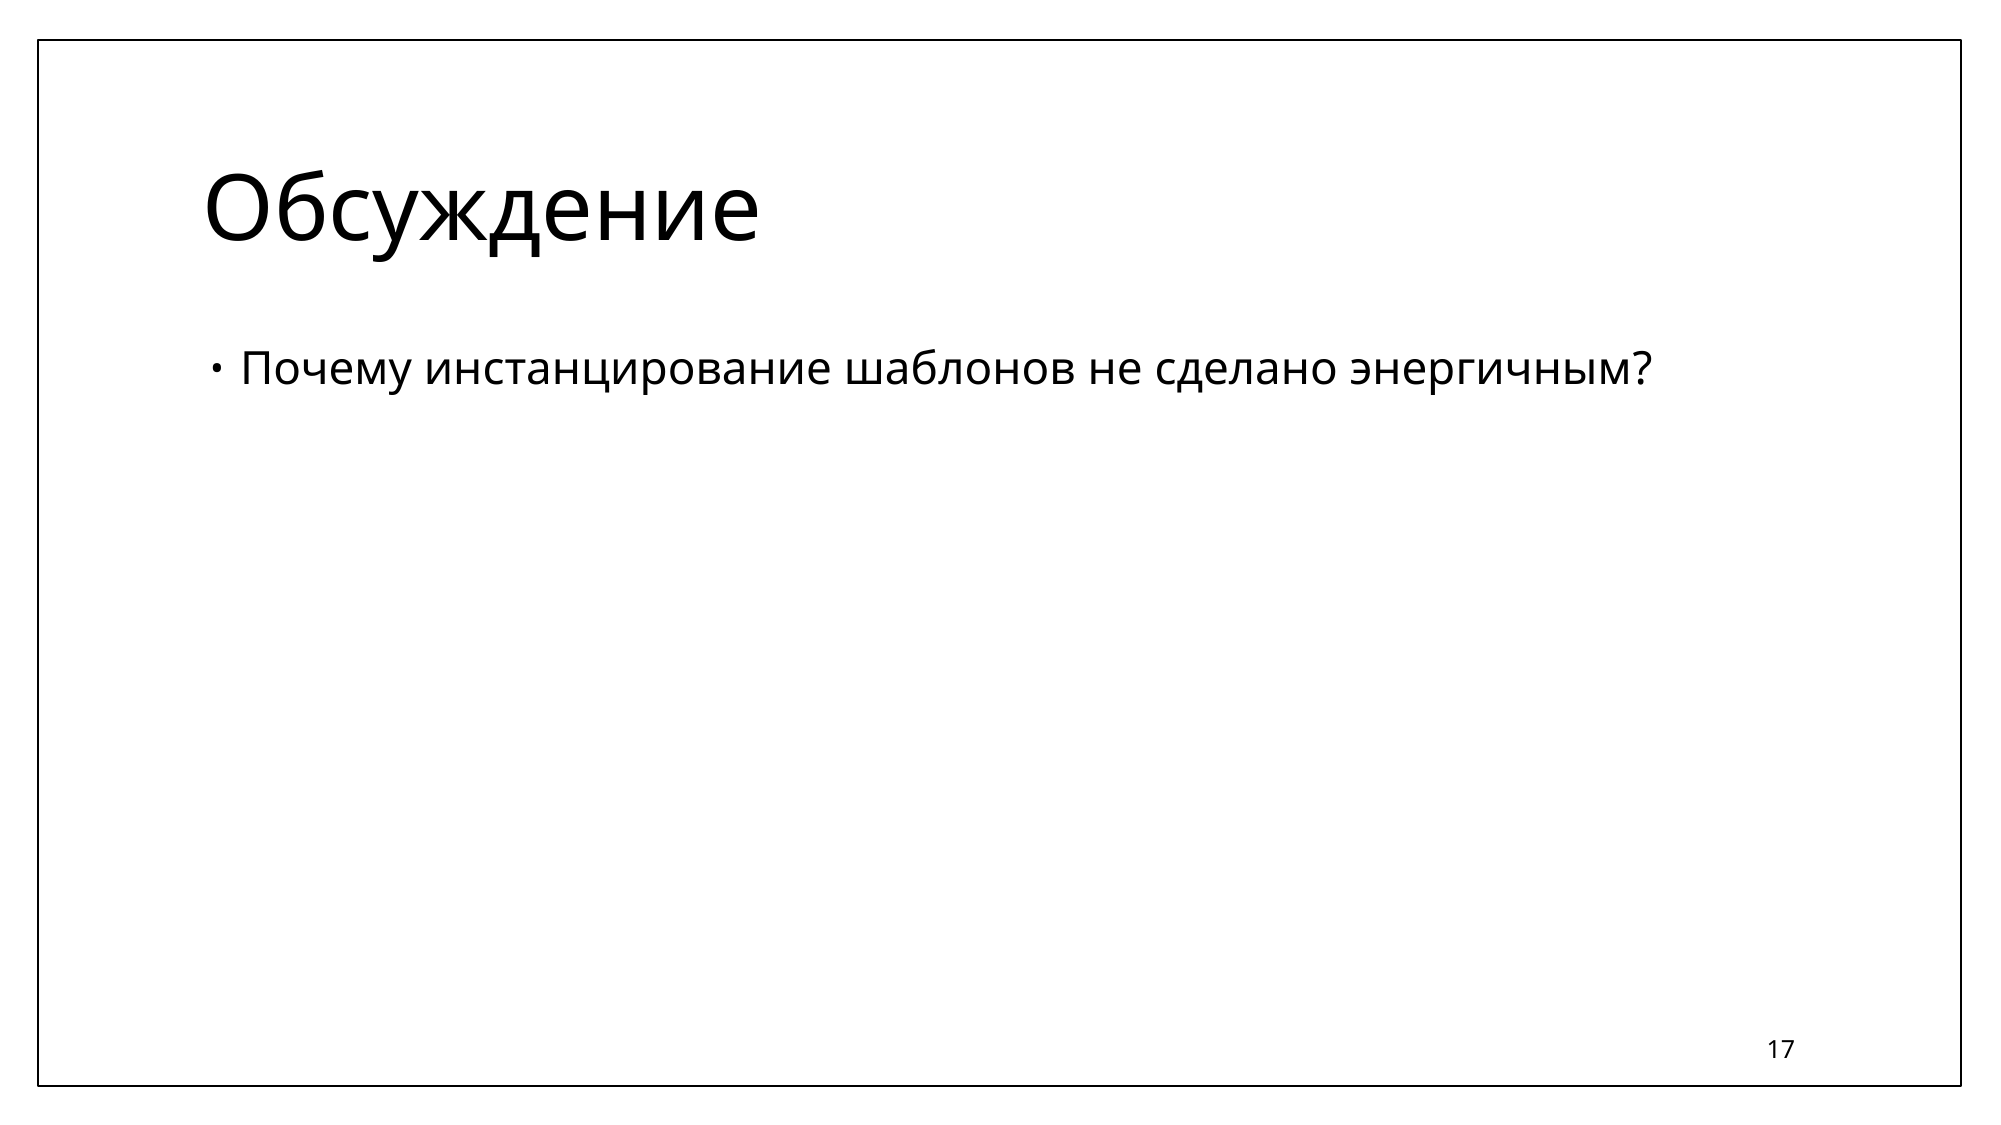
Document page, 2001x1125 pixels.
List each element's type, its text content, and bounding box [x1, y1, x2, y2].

list Почему инстанцирование шаблонов не сделано энергичным? [187, 337, 1808, 1000]
slide_number 17 [1530, 1020, 1811, 1081]
title Обсуждение [187, 99, 1808, 323]
